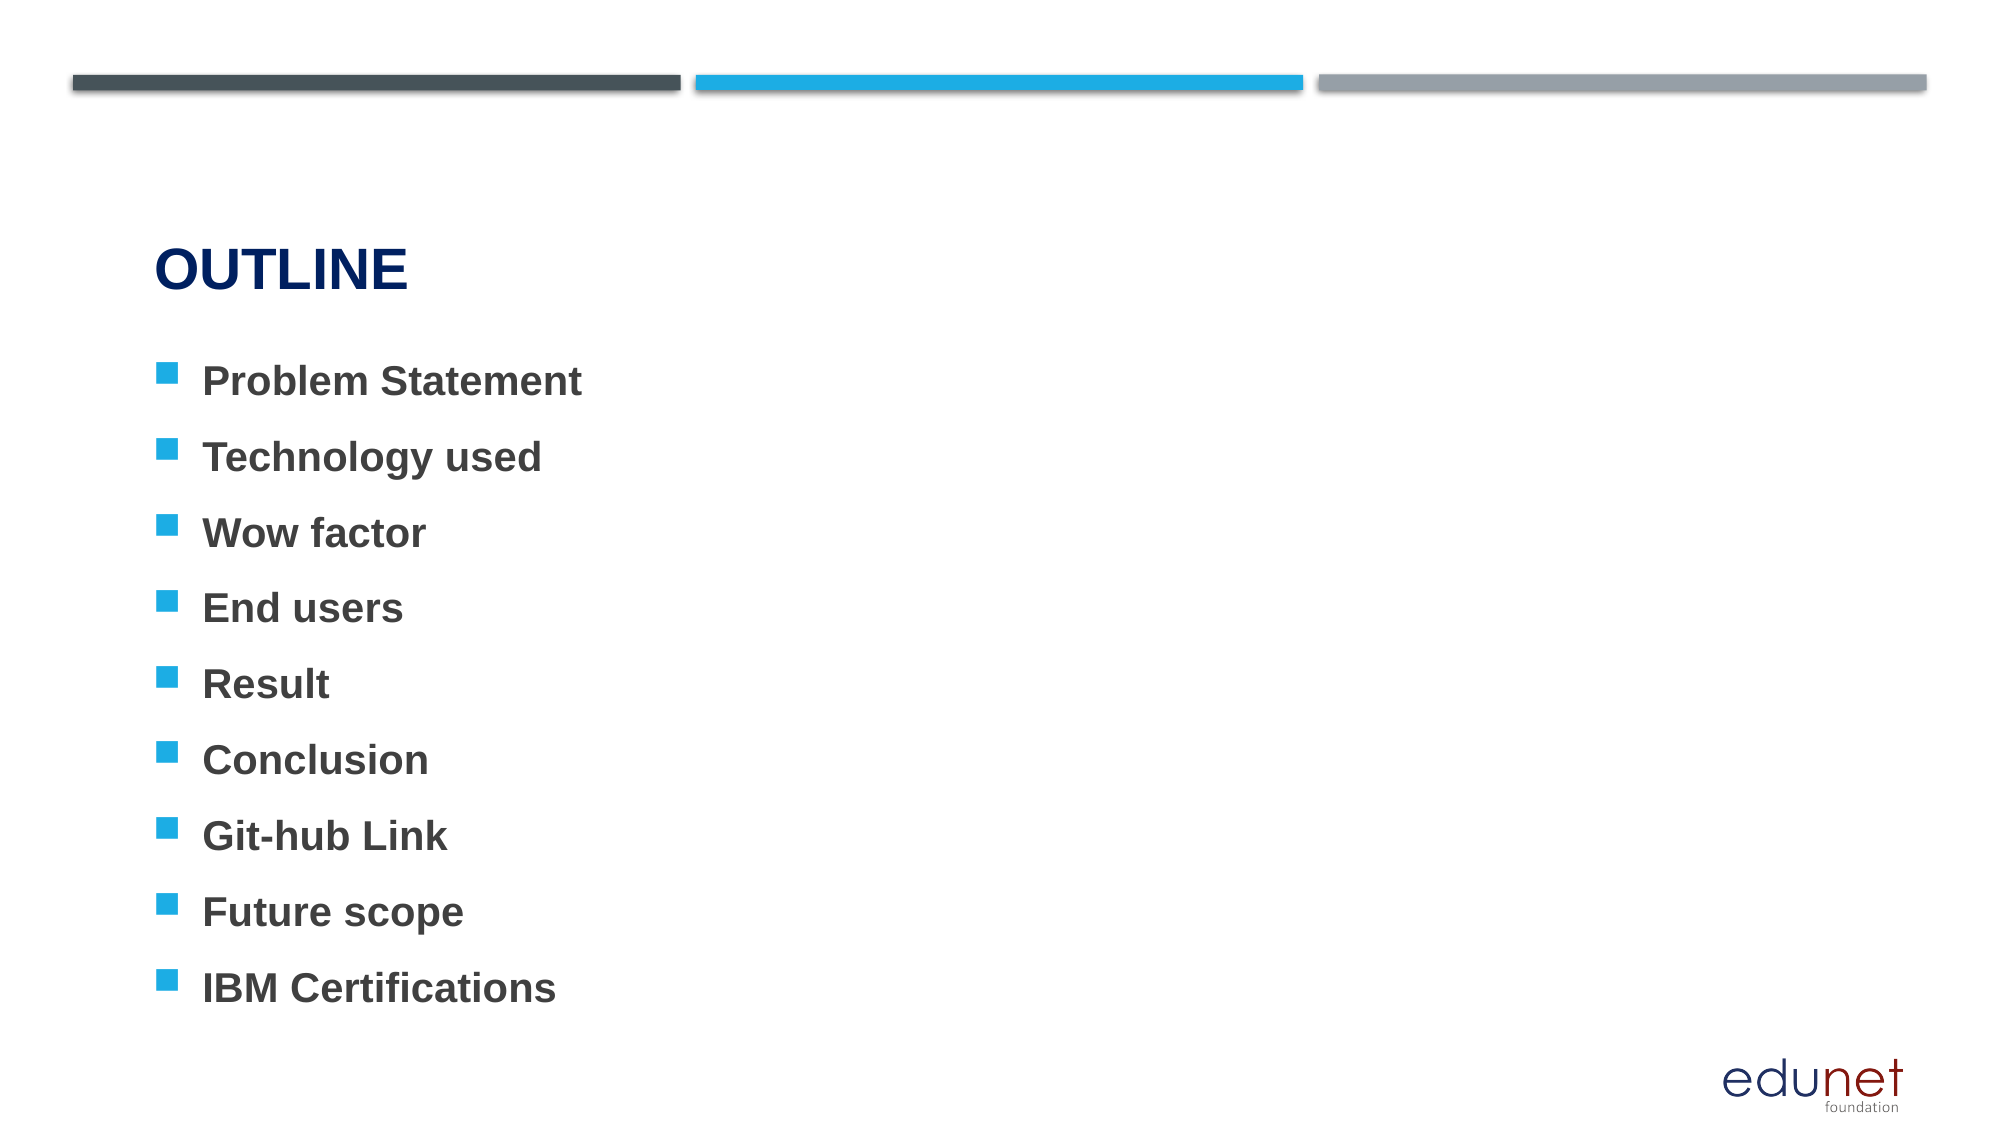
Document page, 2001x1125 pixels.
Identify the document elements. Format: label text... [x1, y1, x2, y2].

list Problem Statement Technology used Wow factor End users Result Conclusion Git-hub Link Future scope IBM Certifications [137, 265, 1945, 1125]
title OUTLINE [139, 91, 1865, 265]
